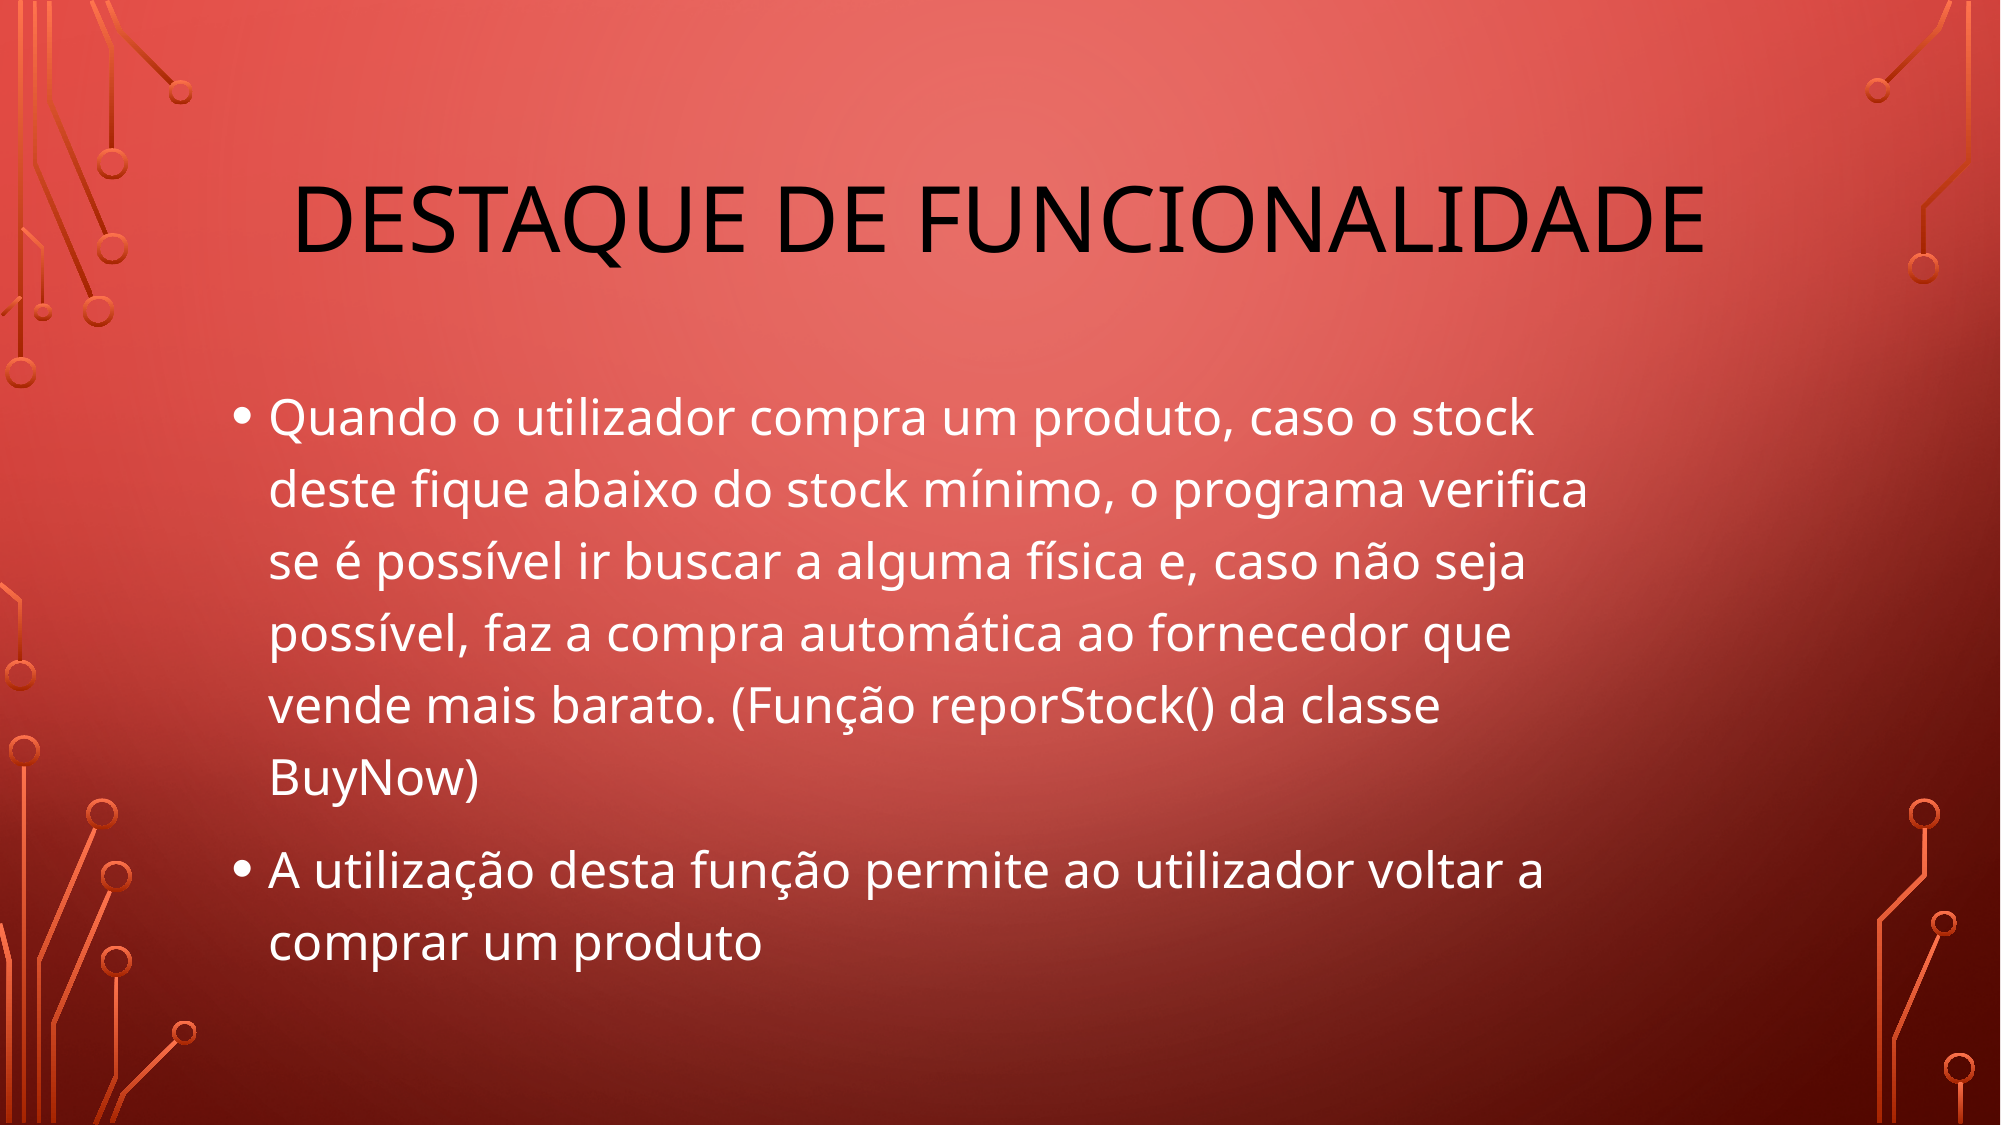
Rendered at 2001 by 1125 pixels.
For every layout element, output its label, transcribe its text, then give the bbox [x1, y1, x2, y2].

list Quando o utilizador compra um produto, caso o stock deste fique abaixo do stock mínimo, o programa verifica se é possível ir buscar a alguma física e, caso não seja possível, faz a compra automática ao fornecedor que vende mais barato. (Função reporStock() da classe BuyNow) A utilização desta função permite ao utilizador voltar a comprar um produto [216, 365, 1614, 994]
title Destaque de Funcionalidade [187, 101, 1813, 344]
